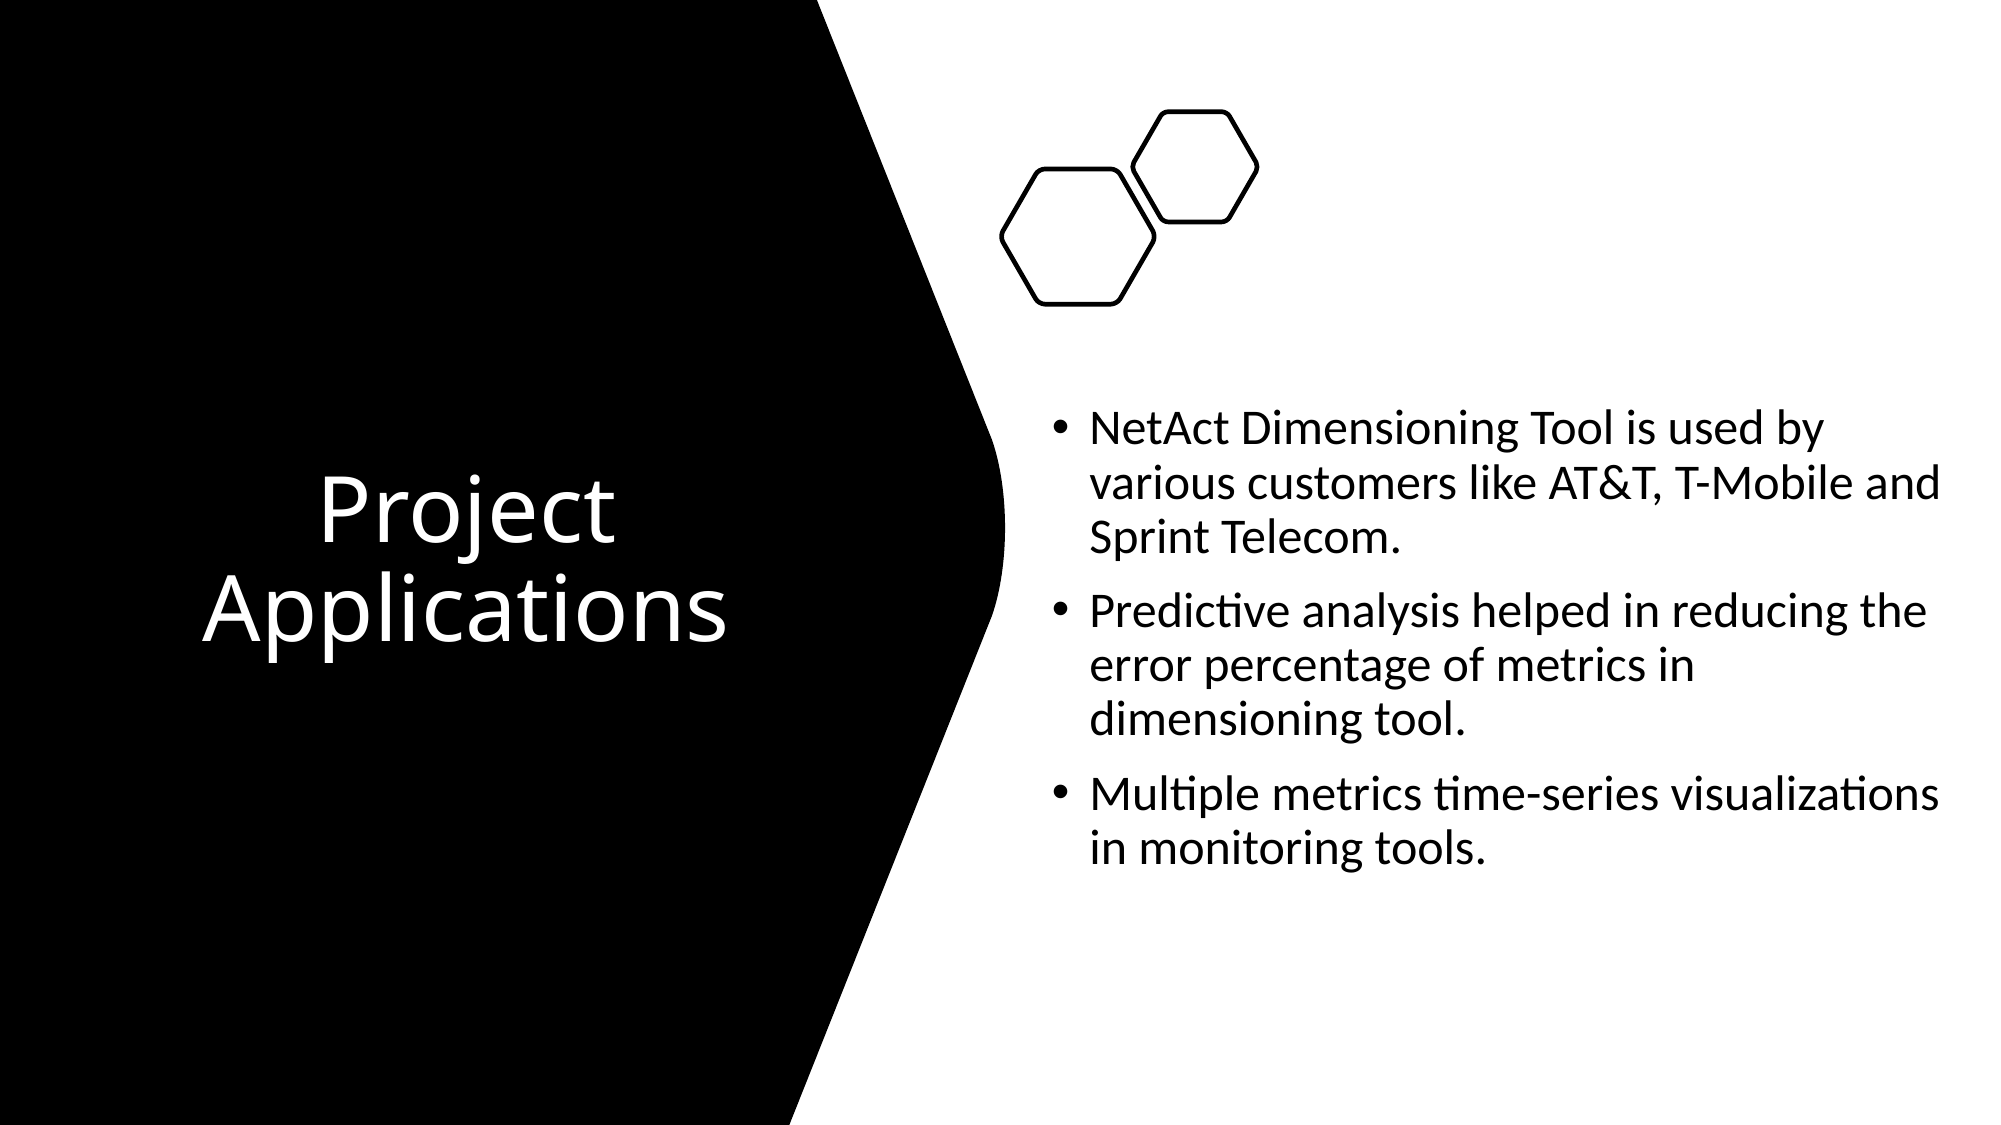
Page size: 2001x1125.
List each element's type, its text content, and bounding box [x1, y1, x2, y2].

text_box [1001, 111, 1258, 305]
list NetAct Dimensioning Tool is used by various customers like AT&T, T-Mobile and Sprint Telecom. Predictive analysis helped in reducing the error percentage of metrics in dimensioning tool. Multiple metrics time-series visualizations in monitoring tools. [1036, 391, 1969, 1036]
title Project Applications [125, 211, 808, 914]
text_box [0, 0, 1007, 1125]
text_box [791, 0, 2000, 1125]
